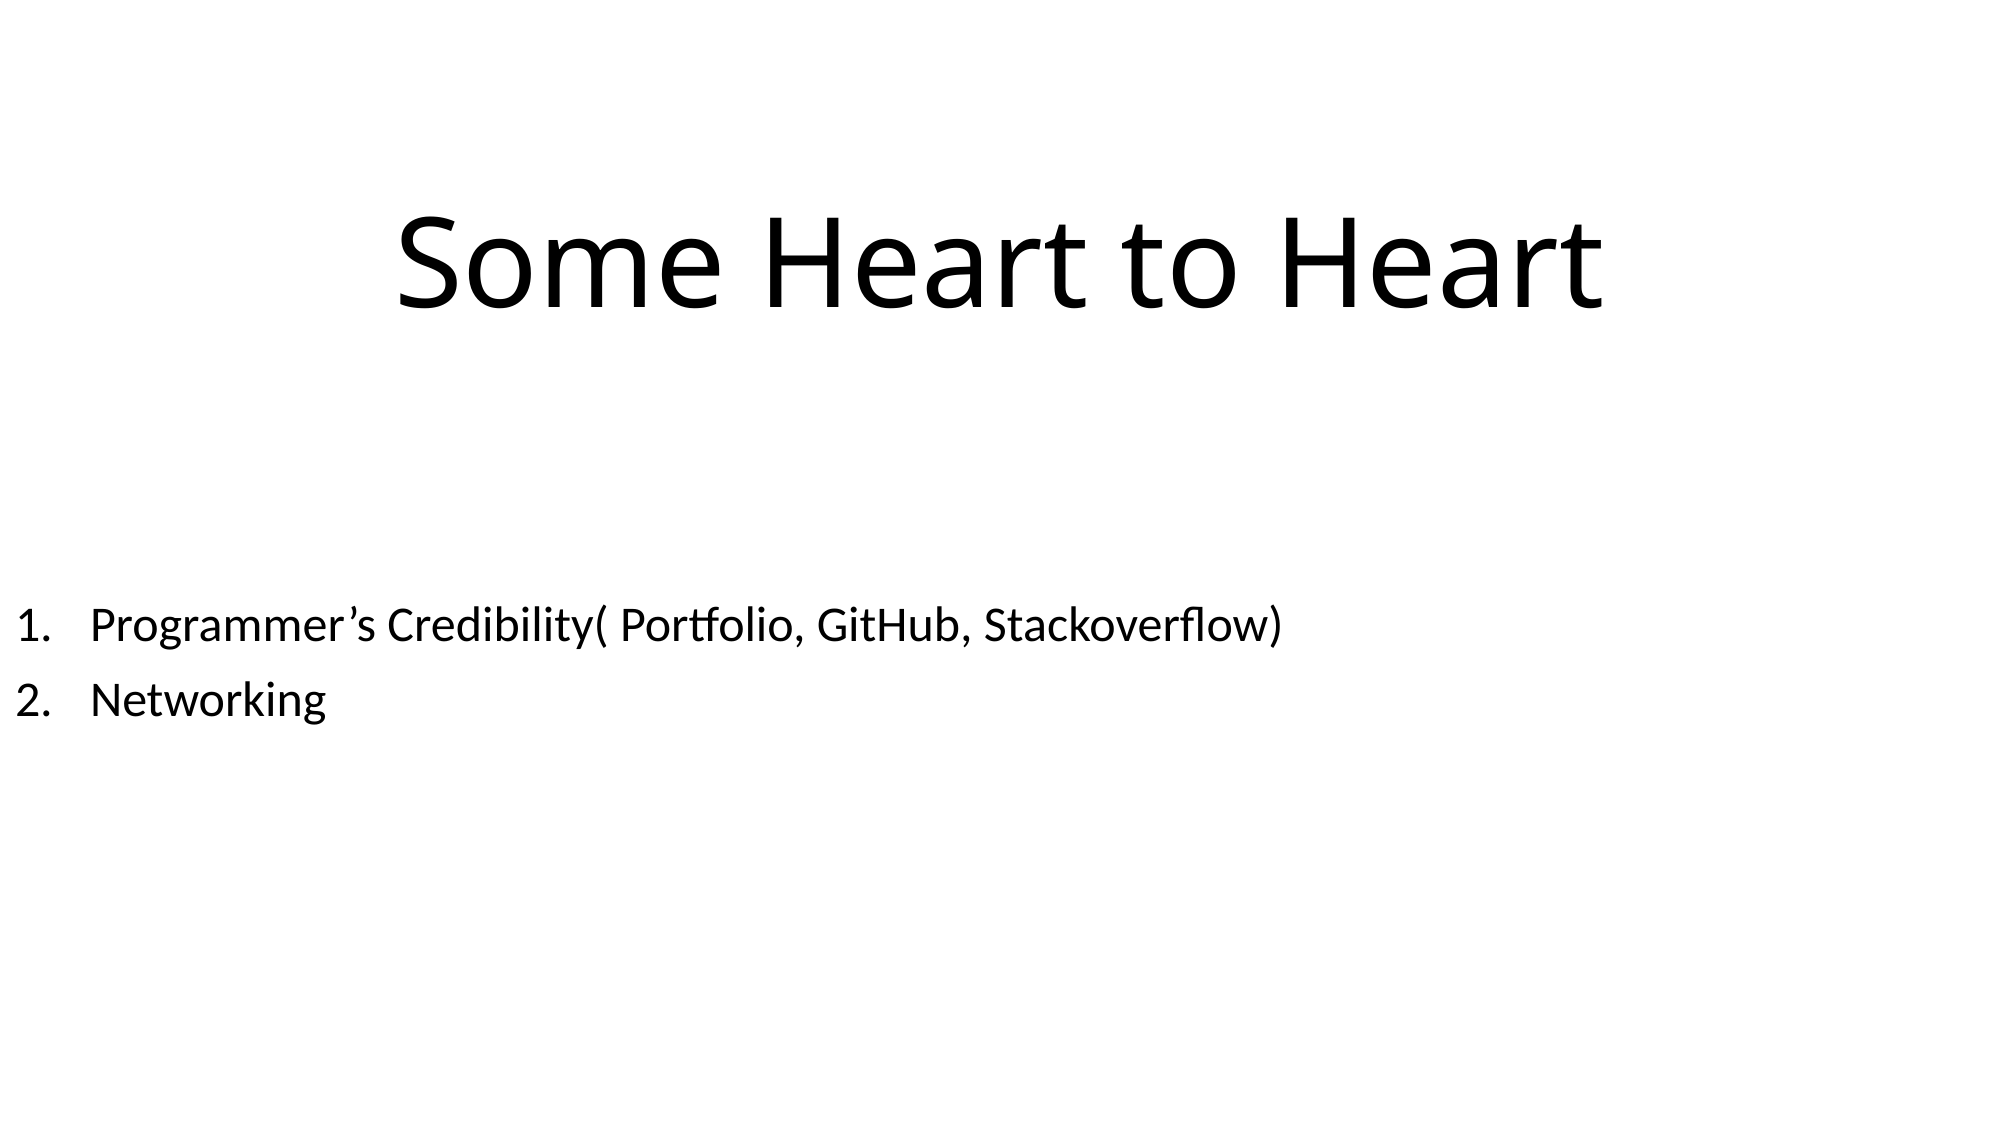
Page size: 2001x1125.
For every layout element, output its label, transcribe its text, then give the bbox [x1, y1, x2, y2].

title Some Heart to Heart [249, 184, 1750, 342]
subtitle Programmer’s Credibility( Portfolio, GitHub, Stackoverflow) Networking [0, 590, 2000, 1068]
